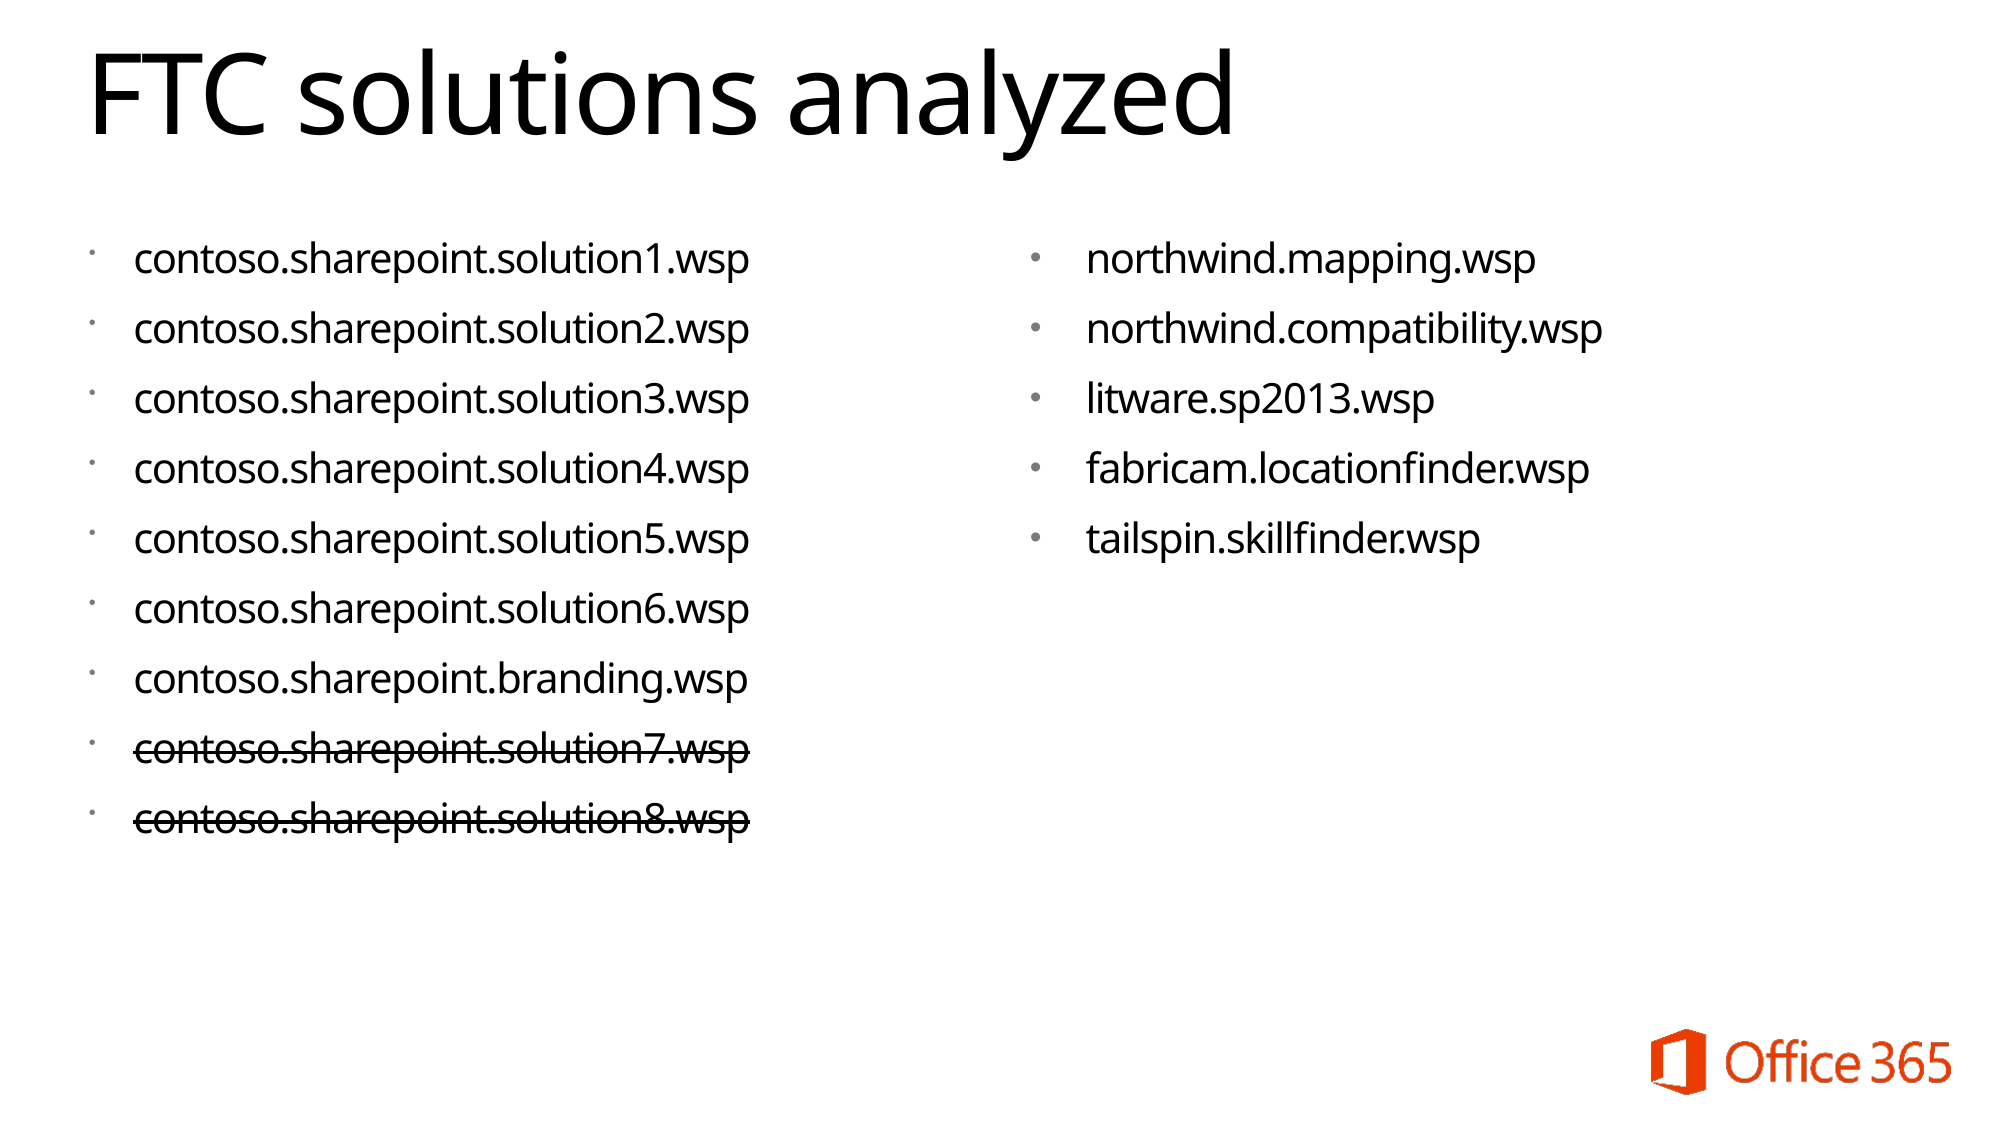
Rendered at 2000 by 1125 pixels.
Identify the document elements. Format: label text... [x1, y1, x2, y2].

picture [1622, 1000, 1978, 1124]
title FTC solutions analyzed [85, 37, 1914, 161]
list northwind.mapping.wsp northwind.compatibility.wsp litware.sp2013.wsp fabricam.locationfinder.wsp tailspin.skillfinder.wsp [1029, 237, 1973, 637]
list contoso.sharepoint.solution1.wsp contoso.sharepoint.solution2.wsp contoso.sharepoint.solution3.wsp contoso.sharepoint.solution4.wsp contoso.sharepoint.solution5.wsp contoso.sharepoint.solution6.wsp contoso.sharepoint.branding.wsp contoso.sharepoint.solution7.wsp contoso.sharepoint.solution8.wsp [85, 237, 996, 920]
